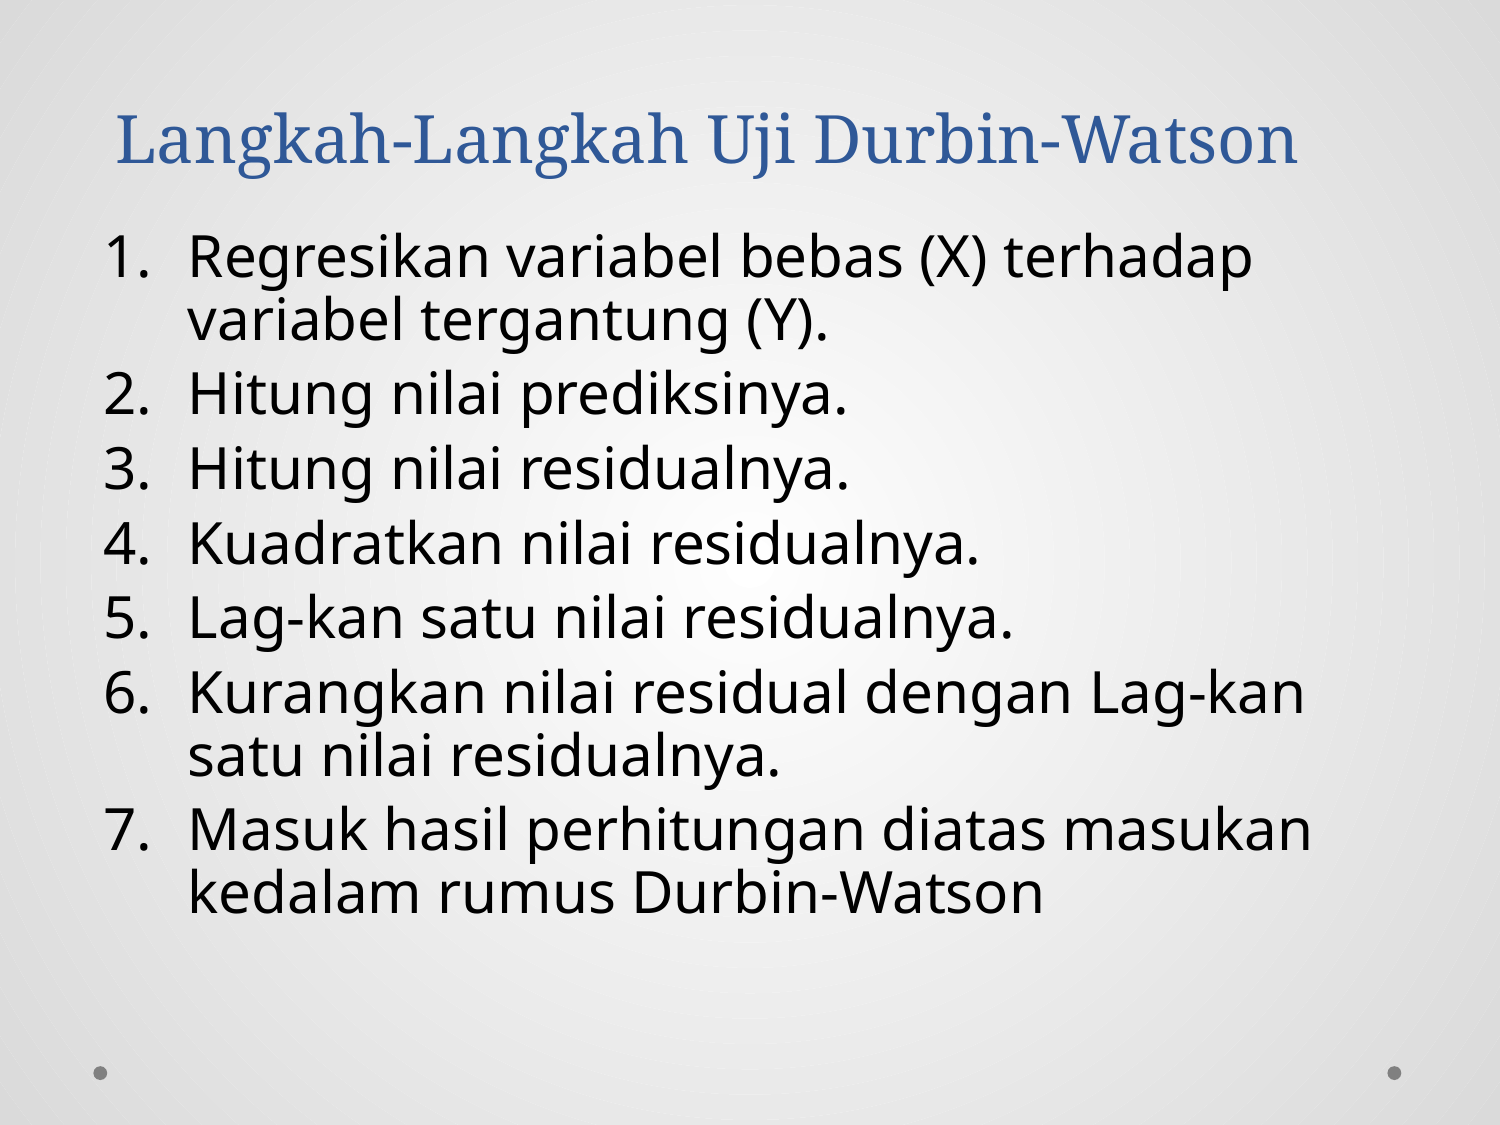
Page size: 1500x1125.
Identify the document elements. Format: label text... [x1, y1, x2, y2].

title Langkah-Langkah Uji Durbin-Watson [100, 54, 1388, 185]
subtitle Regresikan variabel bebas (X) terhadap variabel tergantung (Y). Hitung nilai prediksinya. Hitung nilai residualnya. Kuadratkan nilai residualnya. Lag-kan satu nilai residualnya. Kurangkan nilai residual dengan Lag-kan satu nilai residualnya. Masuk hasil perhitungan diatas masukan kedalam rumus Durbin-Watson [88, 219, 1400, 1012]
